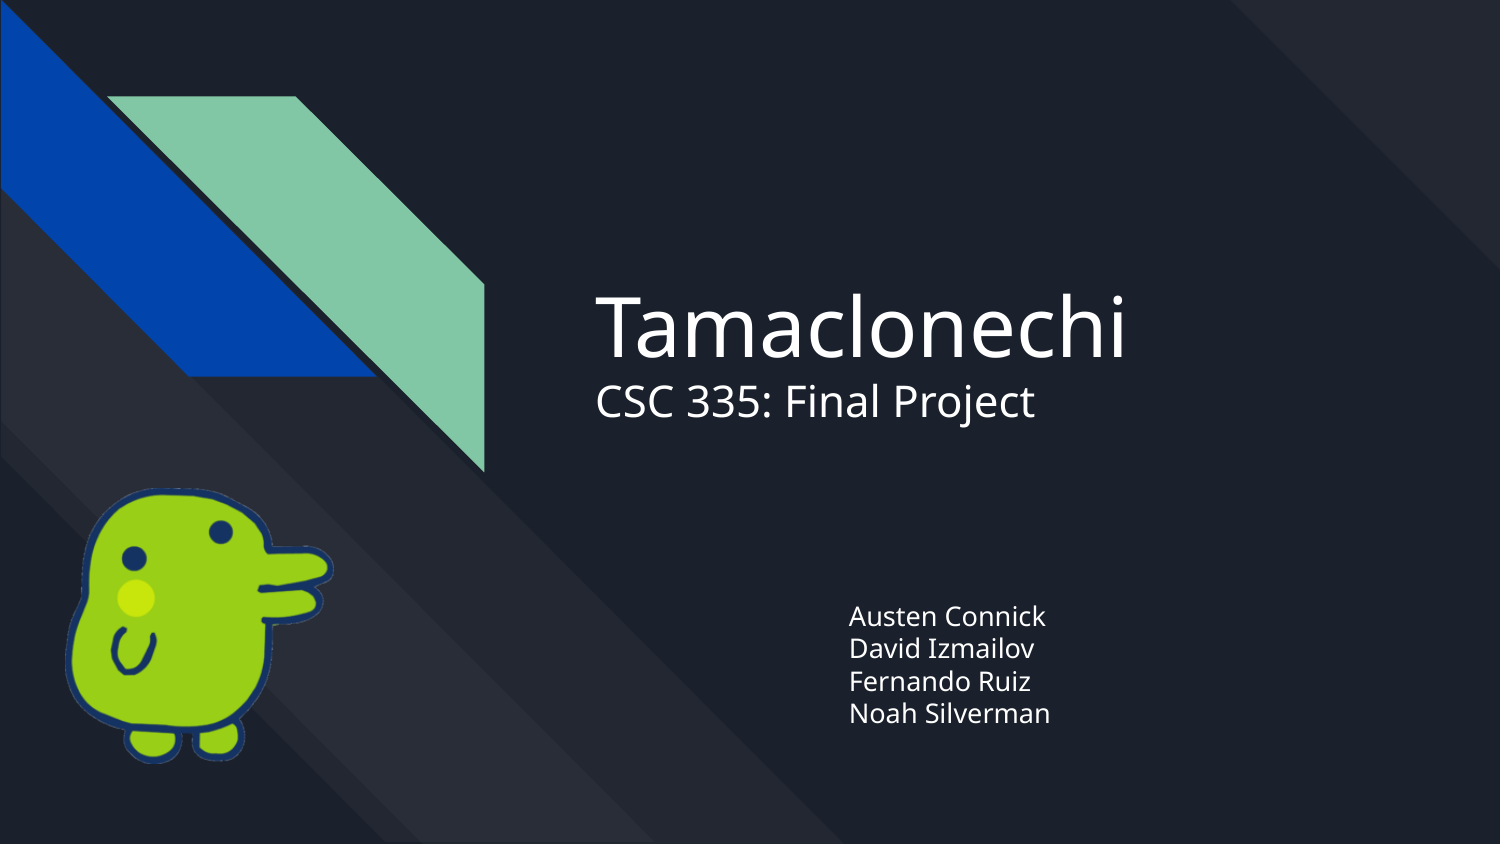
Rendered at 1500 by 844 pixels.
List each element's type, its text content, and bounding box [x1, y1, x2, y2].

picture [65, 488, 334, 764]
title Tamaclonechi CSC 335: Final Project [580, 258, 1404, 518]
subtitle Austen Connick David Izmailov Fernando Ruiz Noah Silverman [833, 584, 1404, 668]
